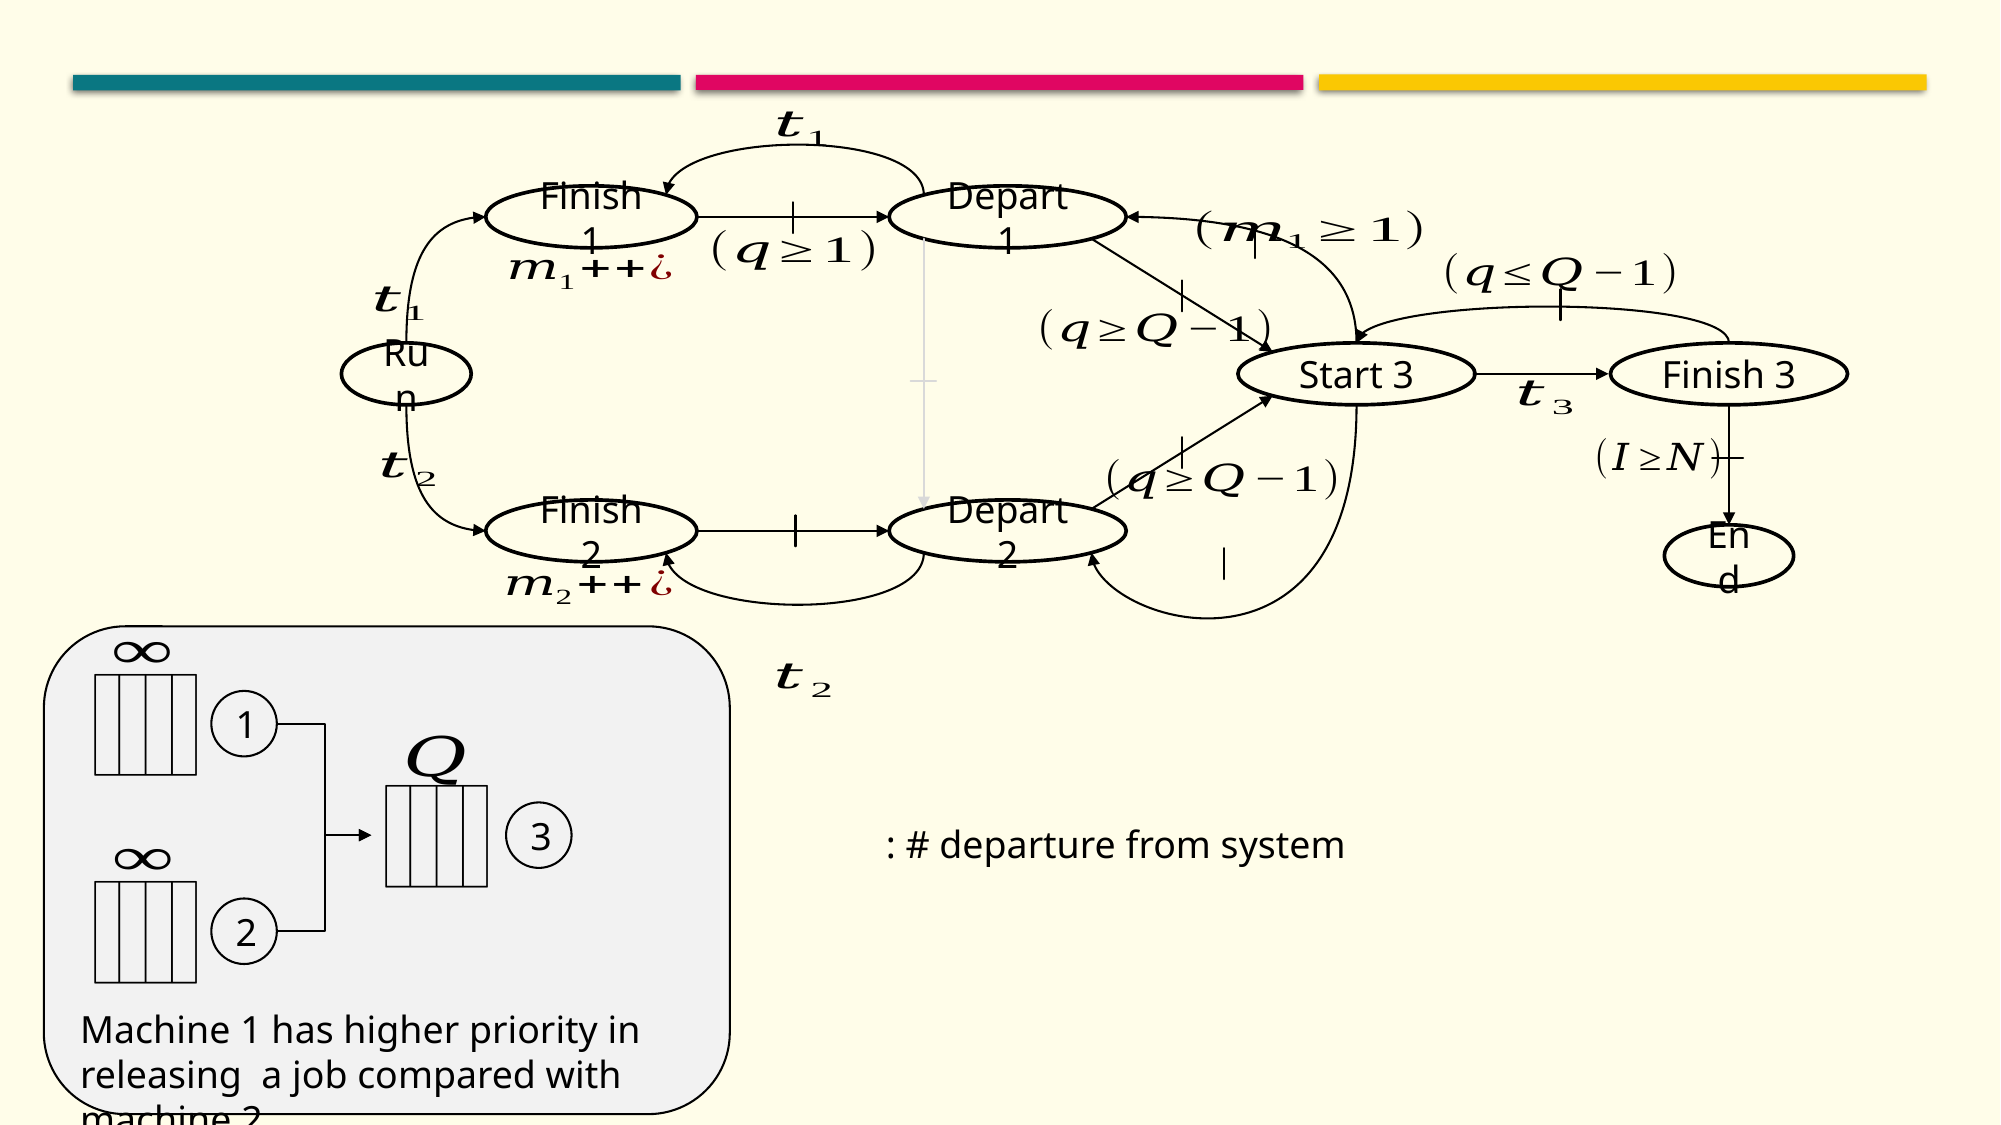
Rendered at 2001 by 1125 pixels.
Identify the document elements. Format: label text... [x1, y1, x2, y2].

text_box Run [339, 341, 474, 407]
text_box Finish 1 [484, 184, 699, 250]
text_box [382, 427, 510, 508]
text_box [1090, 238, 1172, 353]
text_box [1149, 345, 1299, 612]
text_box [794, 423, 798, 683]
text_box Start 3 [1306, 341, 1477, 407]
text_box Depart 2 [887, 498, 1129, 564]
text_box End [1662, 523, 1796, 589]
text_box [382, 239, 510, 320]
text_box Finish 3 [1608, 341, 1850, 407]
text_box Finish 2 [484, 498, 699, 564]
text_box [1090, 395, 1143, 510]
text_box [1177, 164, 1305, 396]
text_box Depart 1 [887, 184, 1128, 250]
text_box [43, 620, 733, 1115]
